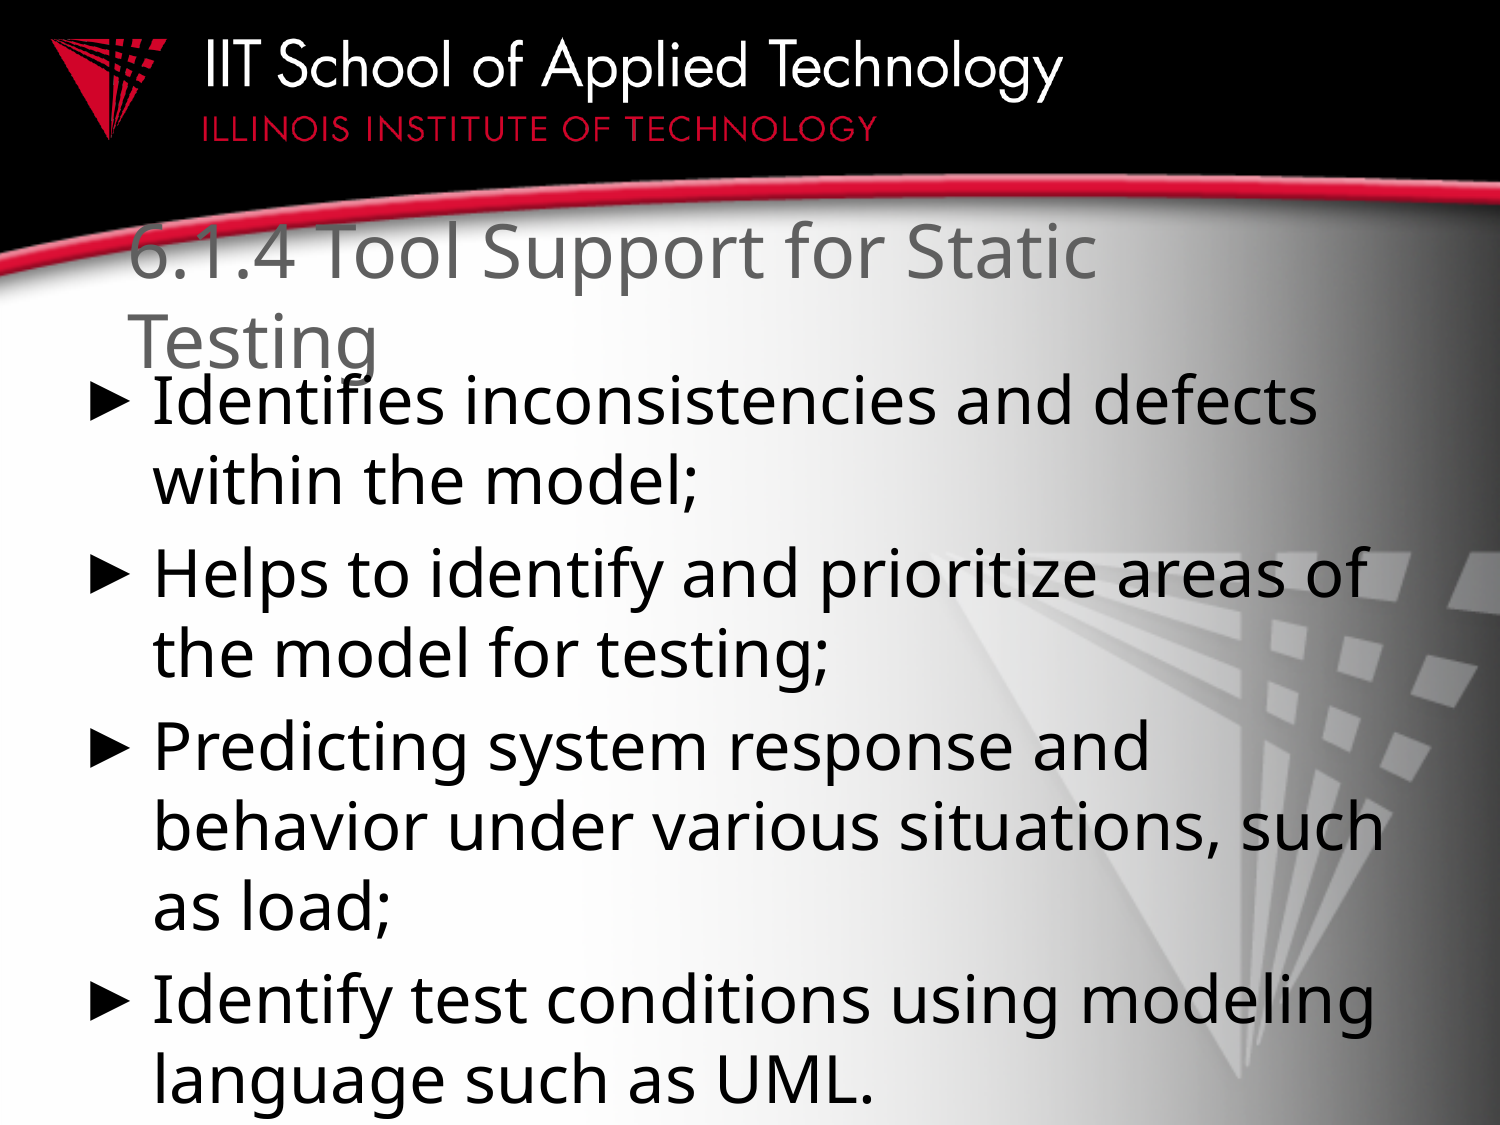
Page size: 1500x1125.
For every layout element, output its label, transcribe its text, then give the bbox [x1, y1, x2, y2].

title 6.1.4 Tool Support for Static Testing [112, 249, 1388, 338]
picture [0, 0, 1500, 1125]
list Identifies inconsistencies and defects within the model; Helps to identify and prioritize areas of the model for testing; Predicting system response and behavior under various situations, such as load; Identify test conditions using modeling language such as UML. [62, 349, 1438, 1101]
